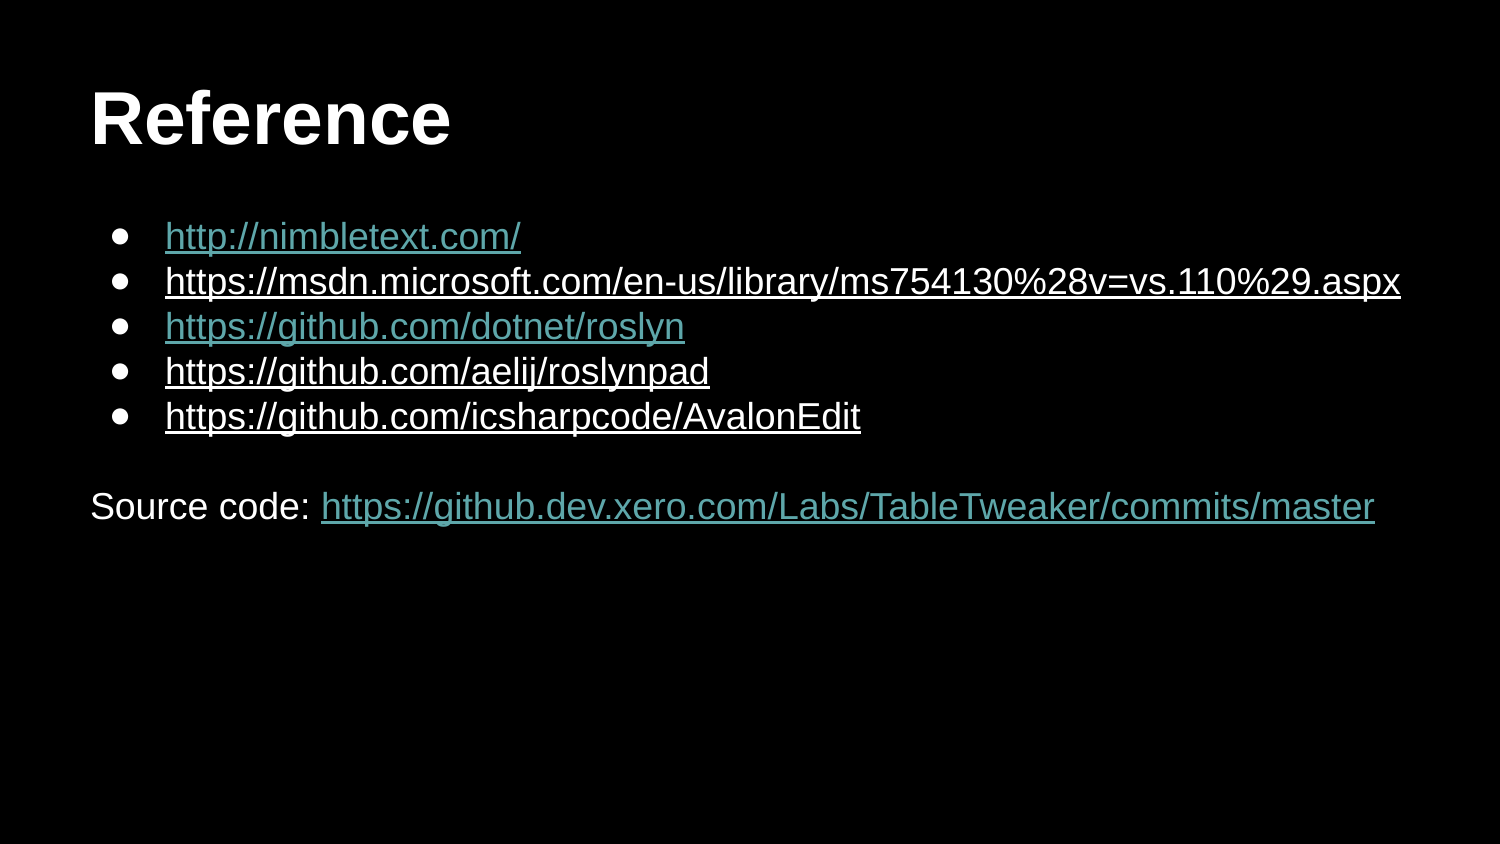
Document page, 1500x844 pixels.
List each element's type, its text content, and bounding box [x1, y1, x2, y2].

list http://nimbletext.com/ https://msdn.microsoft.com/en-us/library/ms754130%28v=vs.110%29.aspx https://github.com/dotnet/roslyn https://github.com/aelij/roslynpad https://github.com/icsharpcode/AvalonEdit Source code: https://github.dev.xero.com/Labs/TableTweaker/commits/master [75, 196, 1425, 808]
title Reference [75, 33, 1425, 175]
